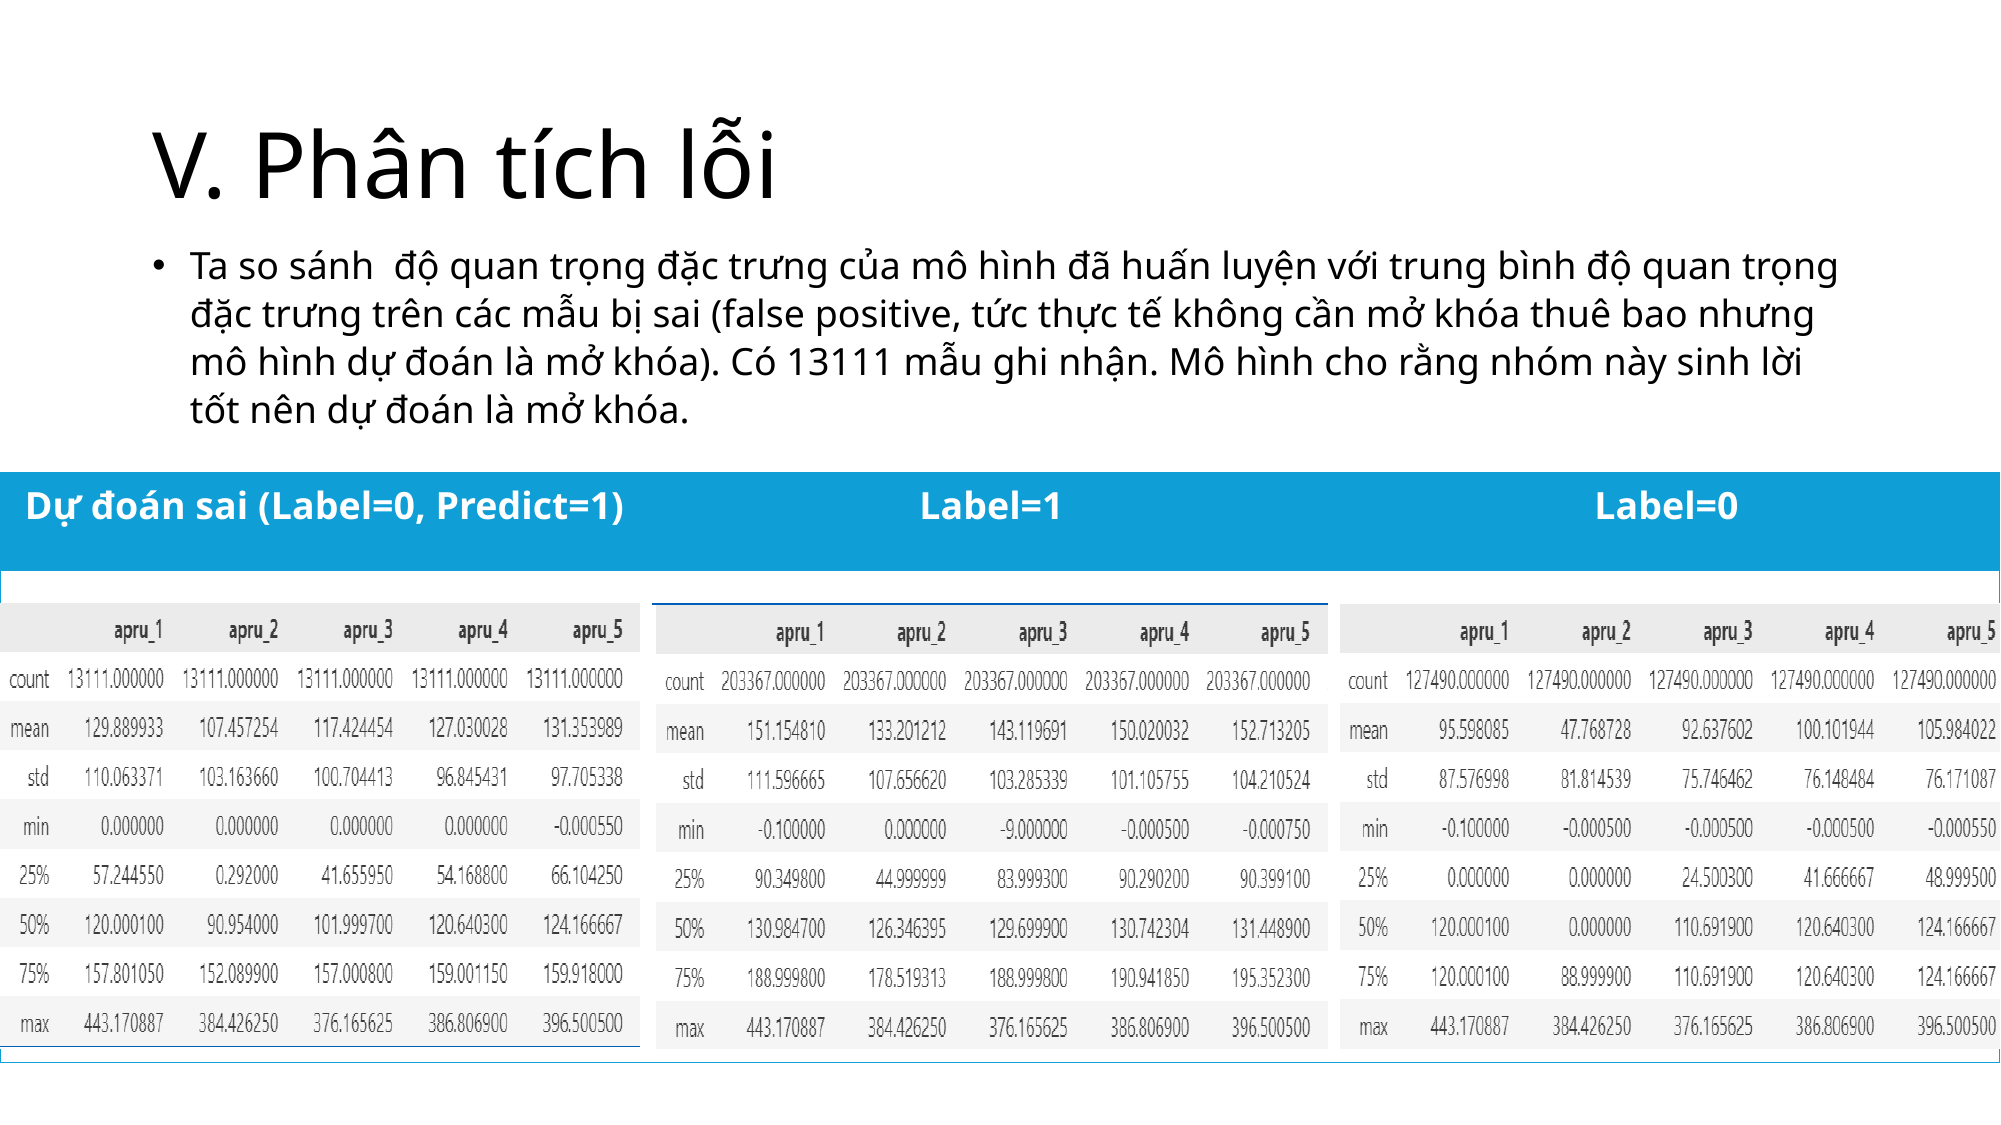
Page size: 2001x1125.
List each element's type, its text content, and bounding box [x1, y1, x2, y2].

picture [1340, 603, 2000, 1050]
table_cell [1, 571, 650, 1062]
table_cell [650, 571, 1333, 1062]
table_cell [1333, 571, 1999, 1062]
table_header Dự đoán sai (Label=0, Predict=1) [1, 473, 650, 569]
picture [651, 601, 1328, 1050]
list Ta so sánh độ quan trọng đặc trưng của mô hình đã huấn luyện với trung bình độ quan trọng đặc trưng trên các mẫu bị sai (false positive, tức thực tế không cần mở khóa thuê bao nhưng mô hình dự đoán là mở khóa). Có 13111 mẫu ghi nhận. Mô hình cho rằng nhóm này sinh lời tốt nên dự đoán là mở khóa. [137, 231, 1863, 472]
picture [0, 603, 640, 1050]
table_header Label=0 [1333, 473, 1999, 569]
title V. Phân tích lỗi [137, 59, 1863, 231]
table_header Label=1 [650, 473, 1333, 569]
